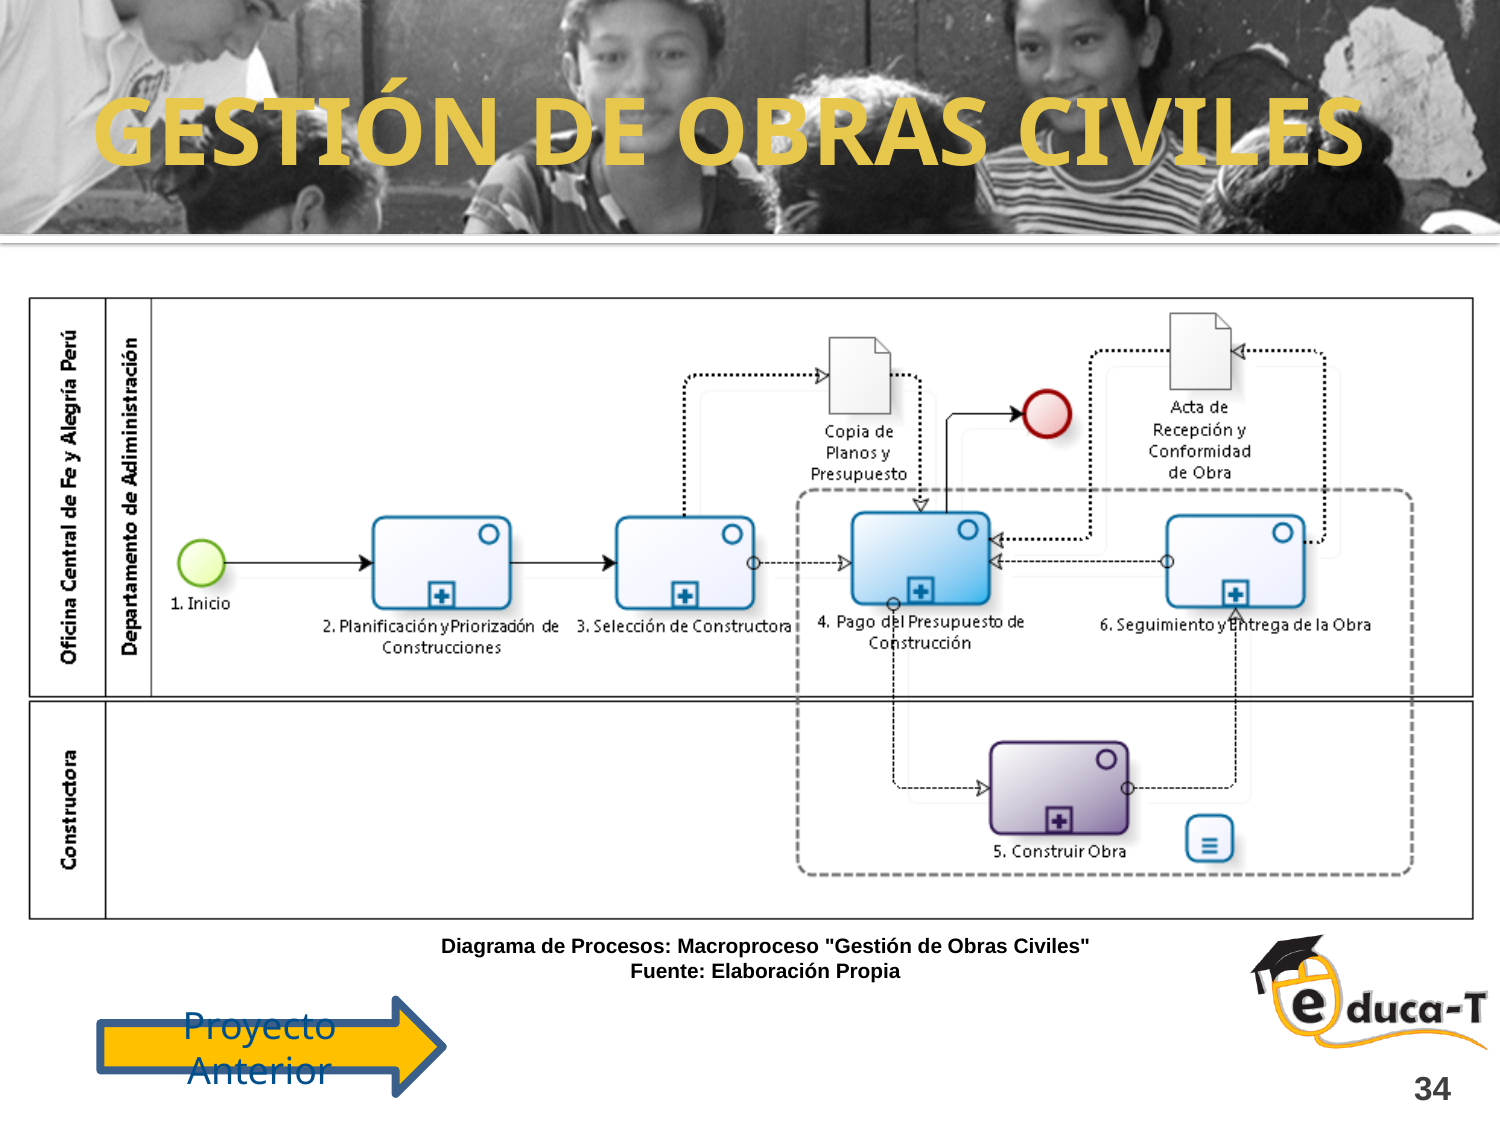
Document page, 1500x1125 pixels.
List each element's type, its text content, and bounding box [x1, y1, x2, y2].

text_box Proyecto Anterior [96, 1016, 447, 1098]
picture [0, 0, 1500, 234]
text_box Diagrama de Procesos: Macroproceso "Gestión de Obras Civiles" Fuente: Elaboración Propia [171, 933, 1360, 1016]
picture [23, 290, 1489, 1059]
title GESTIÓN DE OBRAS CIVILES [75, 25, 1425, 231]
slide_number 34 [1345, 1062, 1467, 1108]
